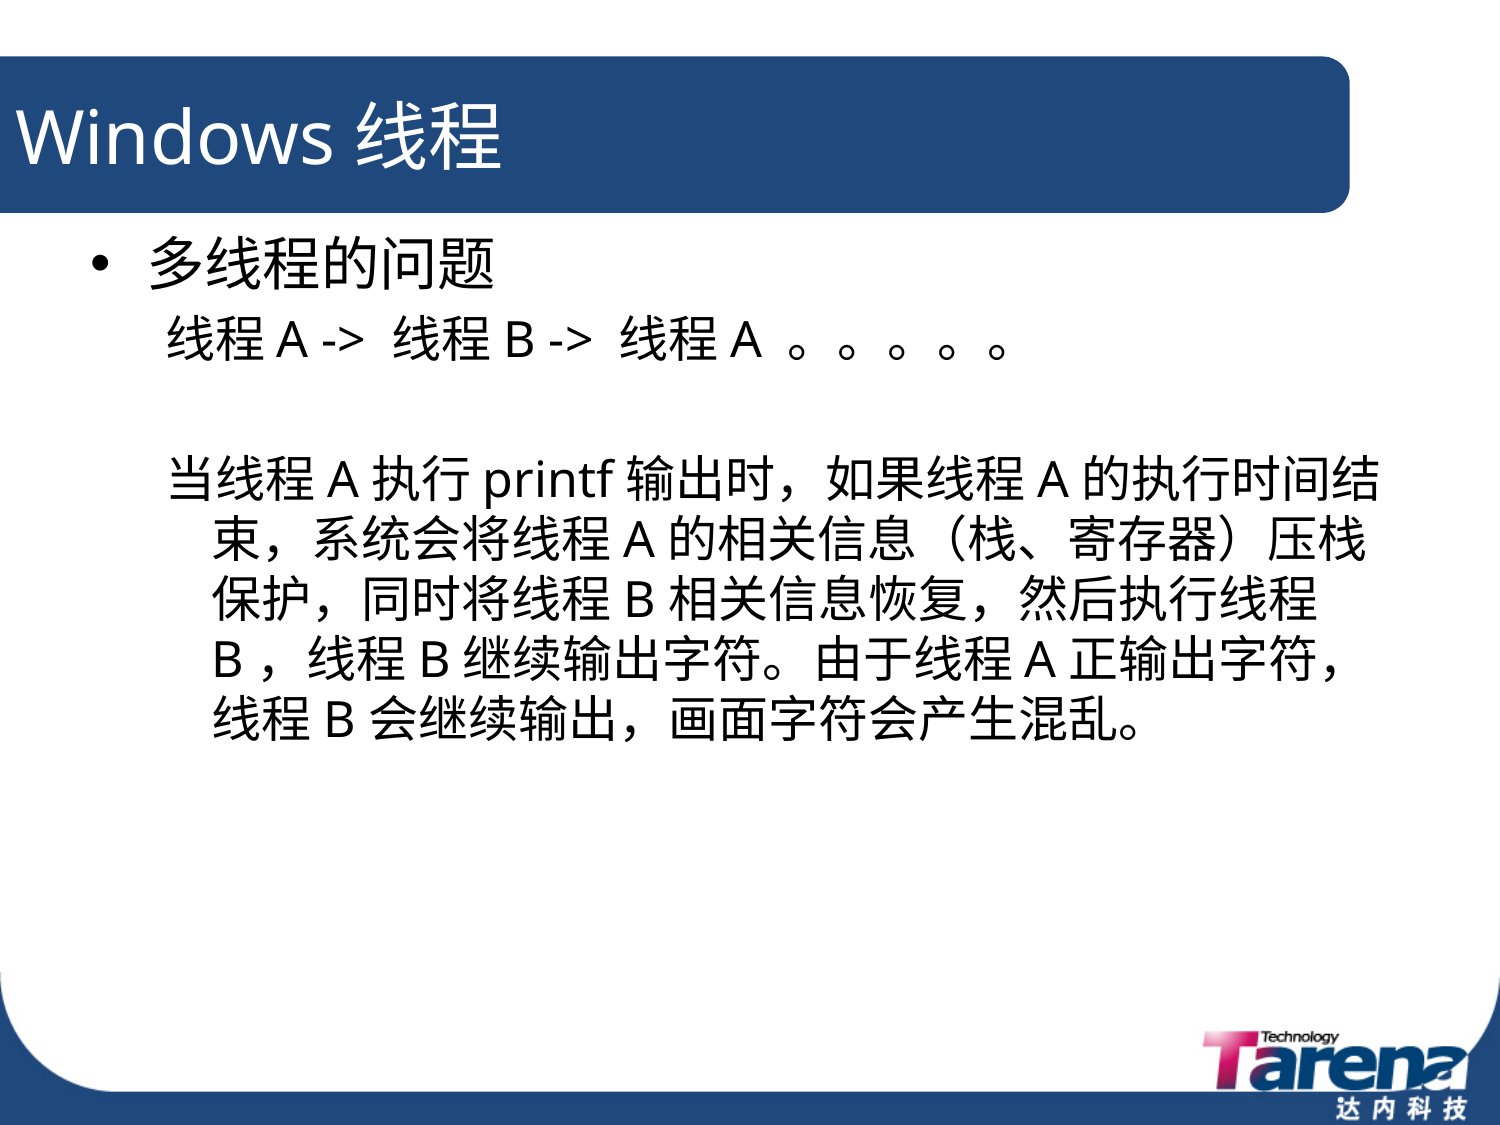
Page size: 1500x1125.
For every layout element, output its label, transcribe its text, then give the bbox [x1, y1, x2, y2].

picture [0, 0, 1500, 1125]
list 多线程的问题 线程A -> 线程B -> 线程A 。。。。。 当线程A执行printf输出时，如果线程A的执行时间结束，系统会将线程A的相关信息（栈、寄存器）压栈保护，同时将线程B相关信息恢复，然后执行线程B，线程B继续输出字符。由于线程A正输出字符，线程B会继续输出，画面字符会产生混乱。 [74, 219, 1426, 1006]
title Windows线程 [0, 58, 1346, 212]
